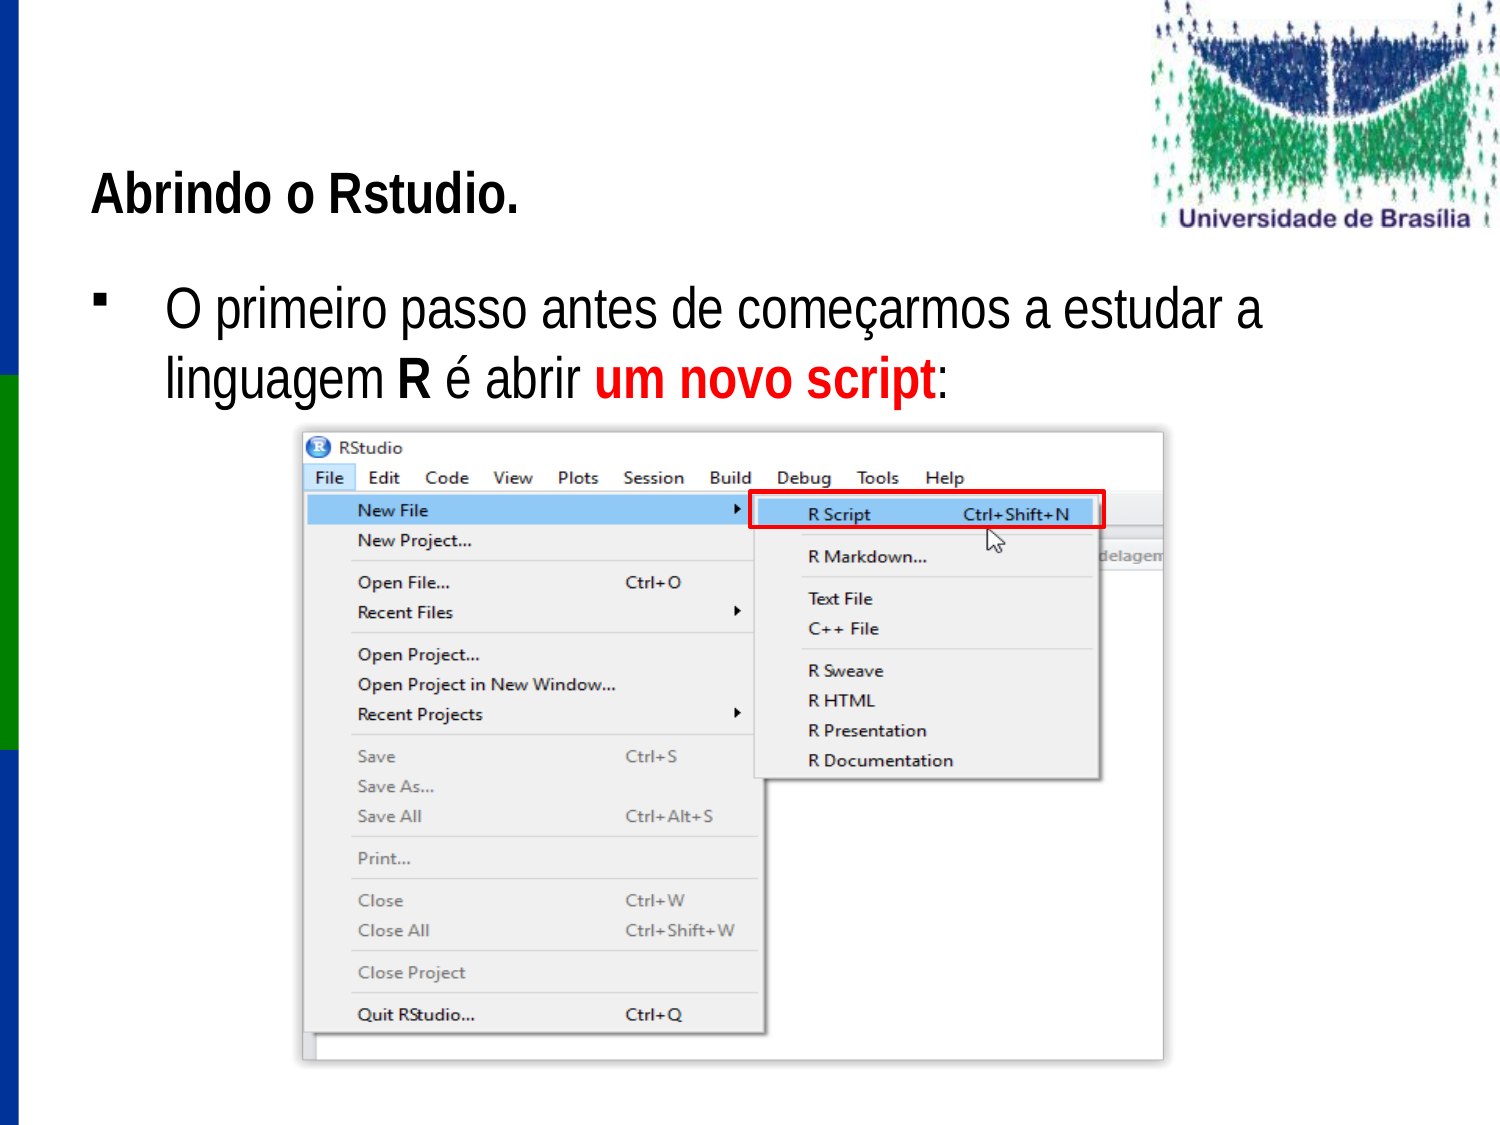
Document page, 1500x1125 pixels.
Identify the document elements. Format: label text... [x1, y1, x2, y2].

list O primeiro passo antes de começarmos a estudar a linguagem R é abrir um novo script: [75, 262, 1425, 1006]
picture [288, 420, 1176, 1071]
title Abrindo o Rstudio. [75, 45, 1152, 233]
picture [1151, 0, 1500, 228]
